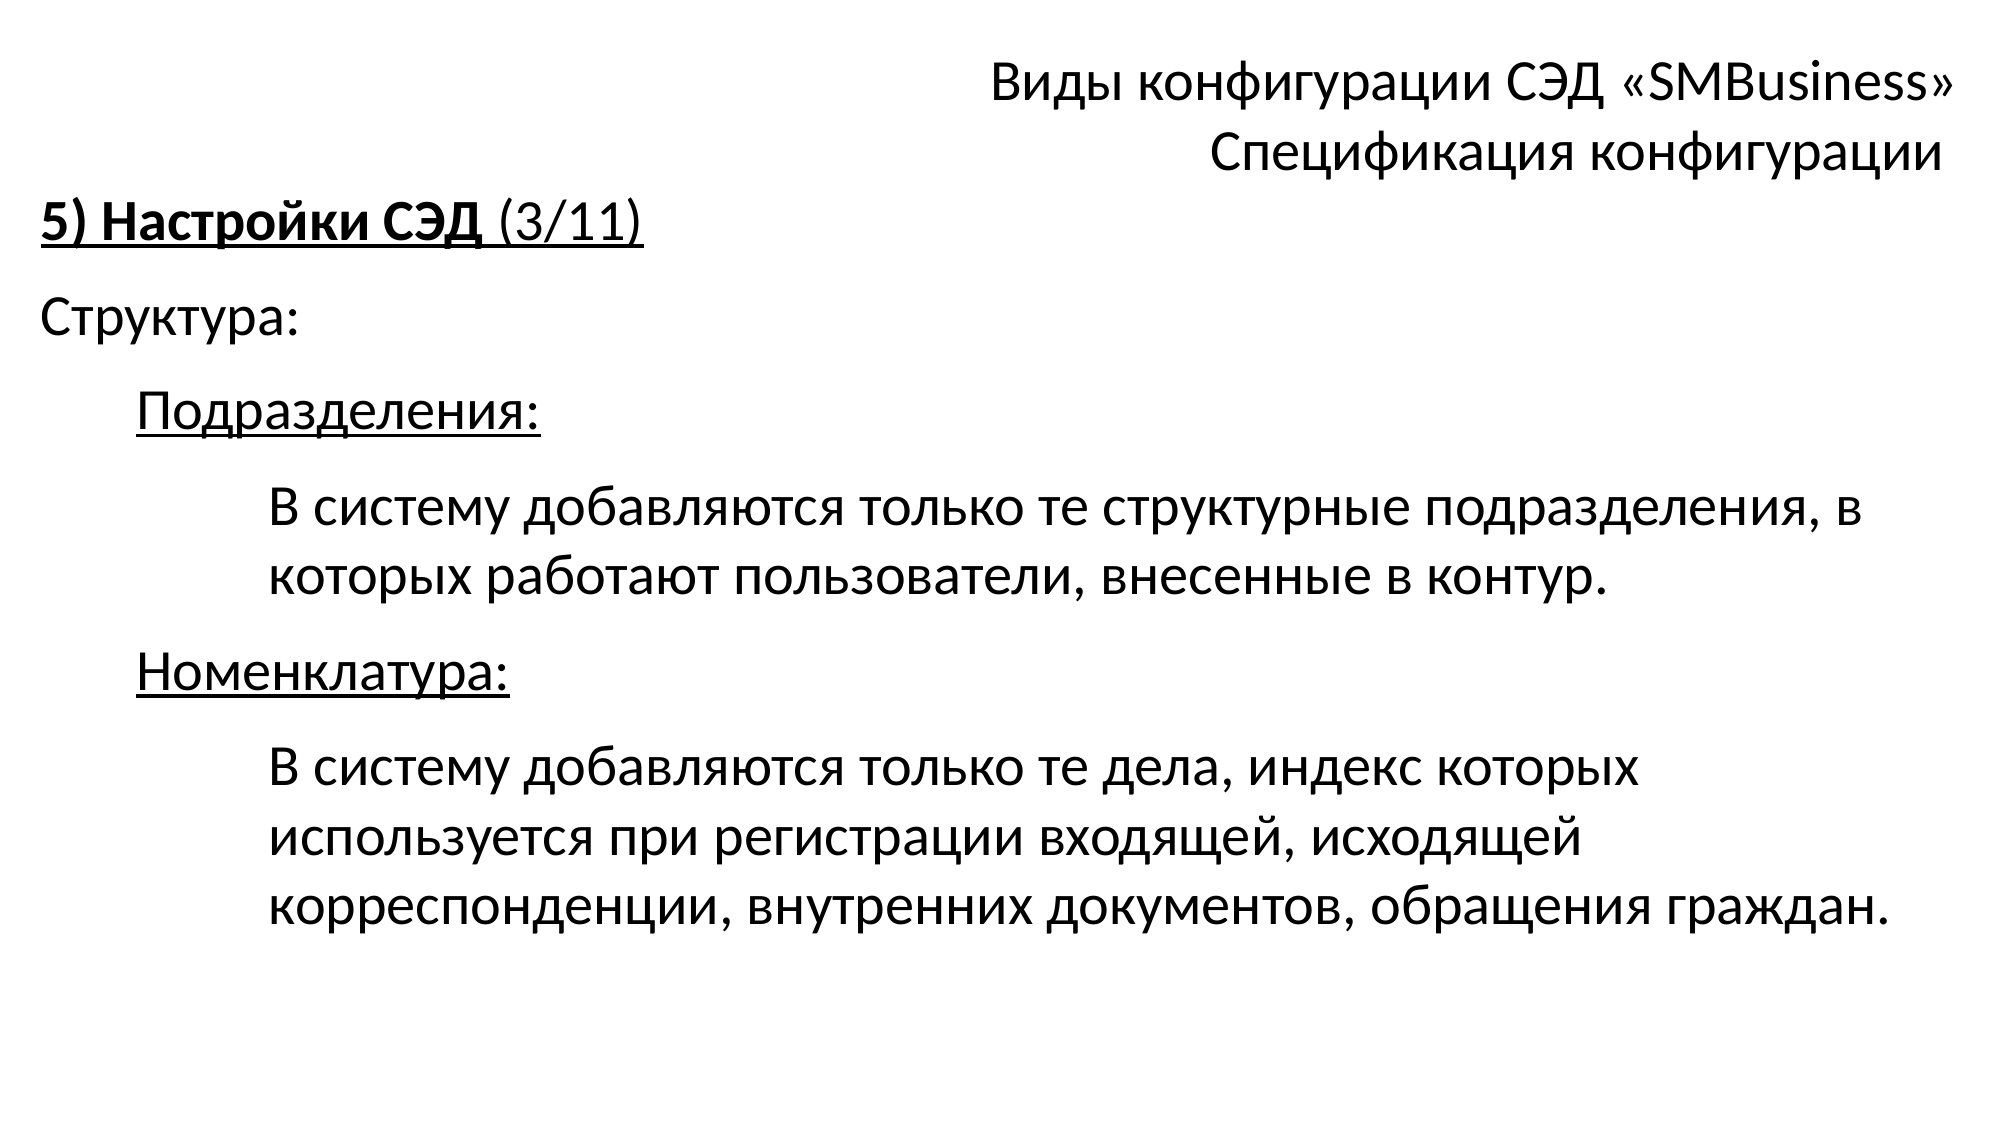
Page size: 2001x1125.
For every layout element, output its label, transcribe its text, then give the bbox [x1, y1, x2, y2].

text_box Виды конфигурации СЭД «SMBusiness» Спецификация конфигурации 5) Настройки СЭД (3/11) Структура: Подразделения: В систему добавляются только те структурные подразделения, в которых работают пользователи, внесенные в контур. Номенклатура: В систему добавляются только те дела, индекс которых используется при регистрации входящей, исходящей корреспонденции, внутренних документов, обращения граждан. [26, 34, 1973, 944]
